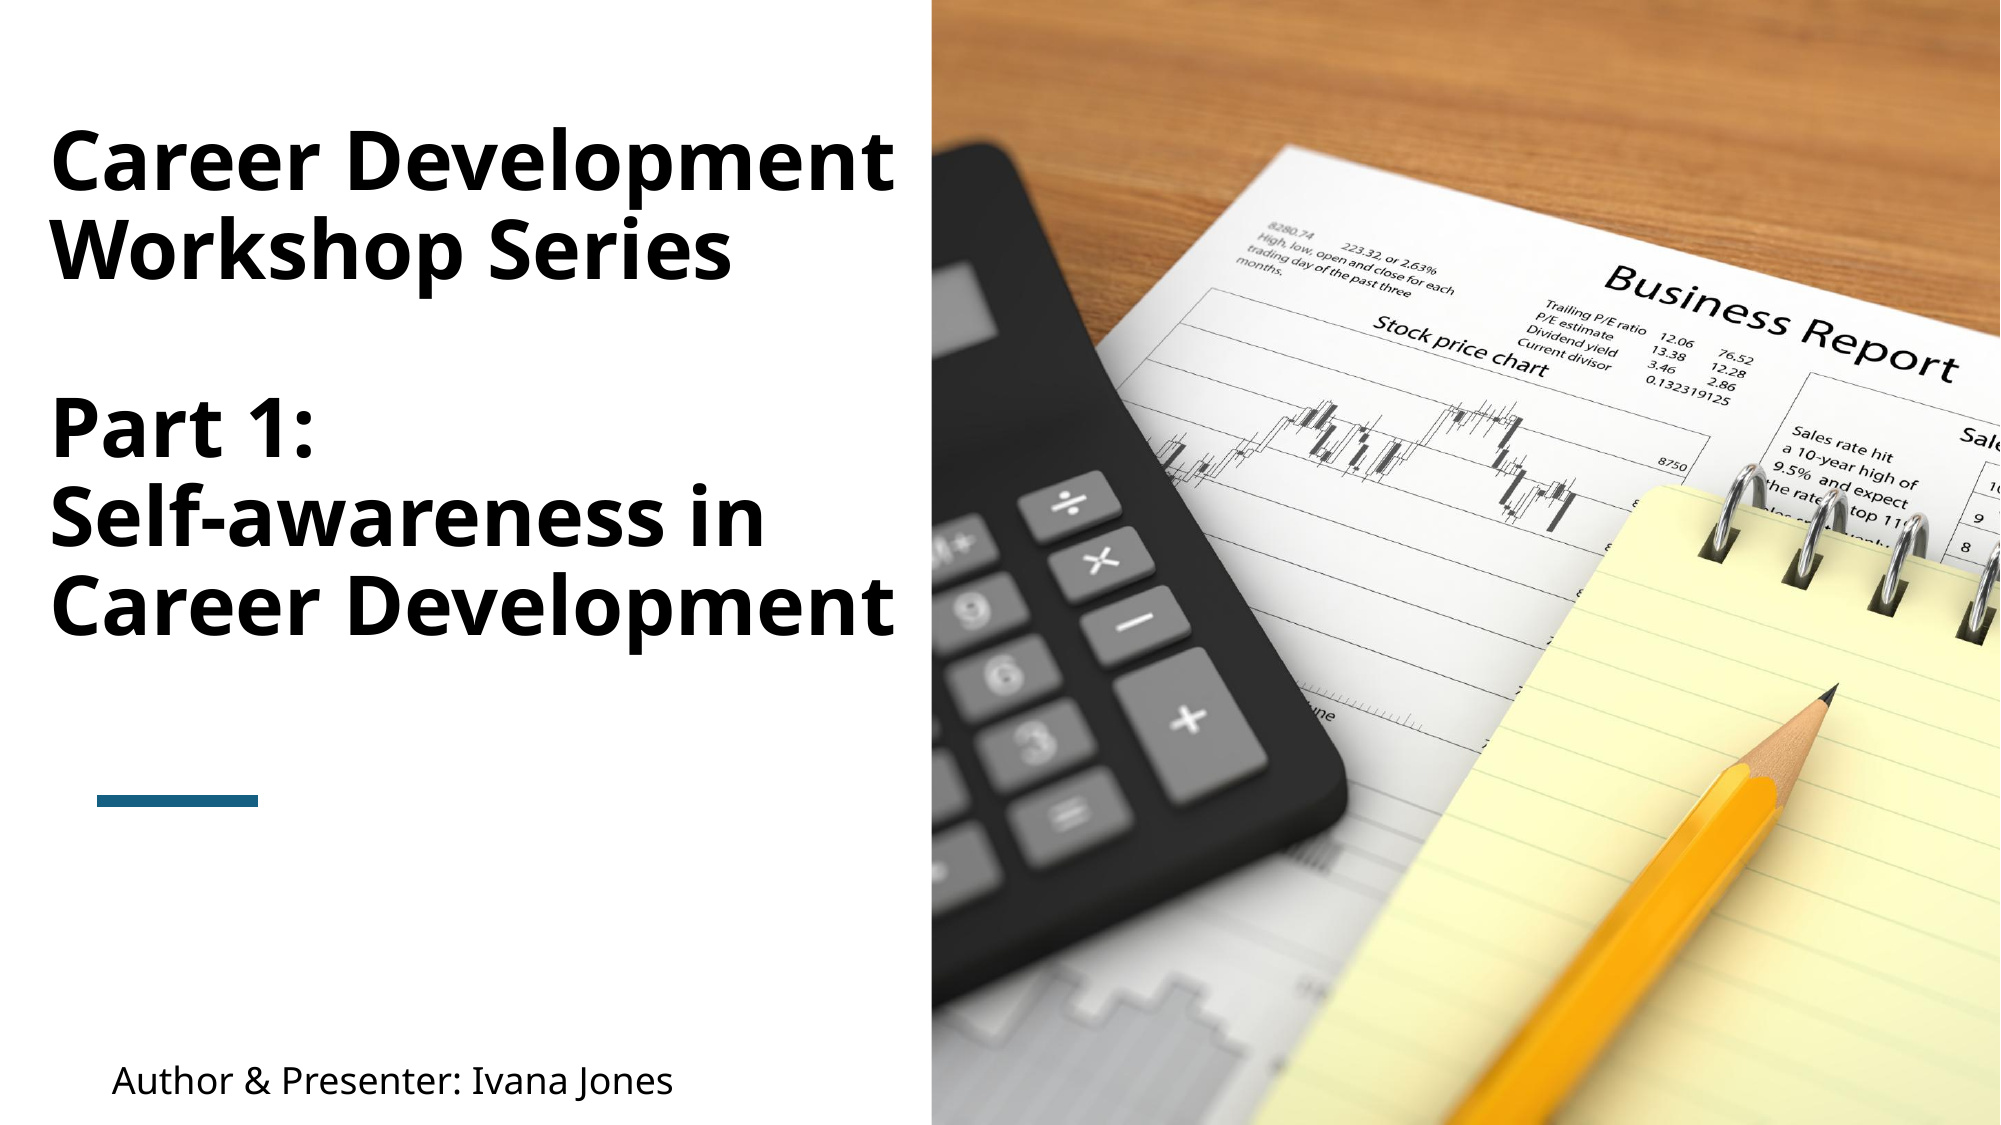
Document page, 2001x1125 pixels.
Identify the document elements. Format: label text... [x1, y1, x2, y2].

text_box Author & Presenter: Ivana Jones [97, 1040, 931, 1110]
picture [931, 0, 2000, 1125]
title Career Development Workshop Series Part 1: Self-awareness in Career Development [34, 111, 919, 690]
text_box [0, 0, 931, 1125]
